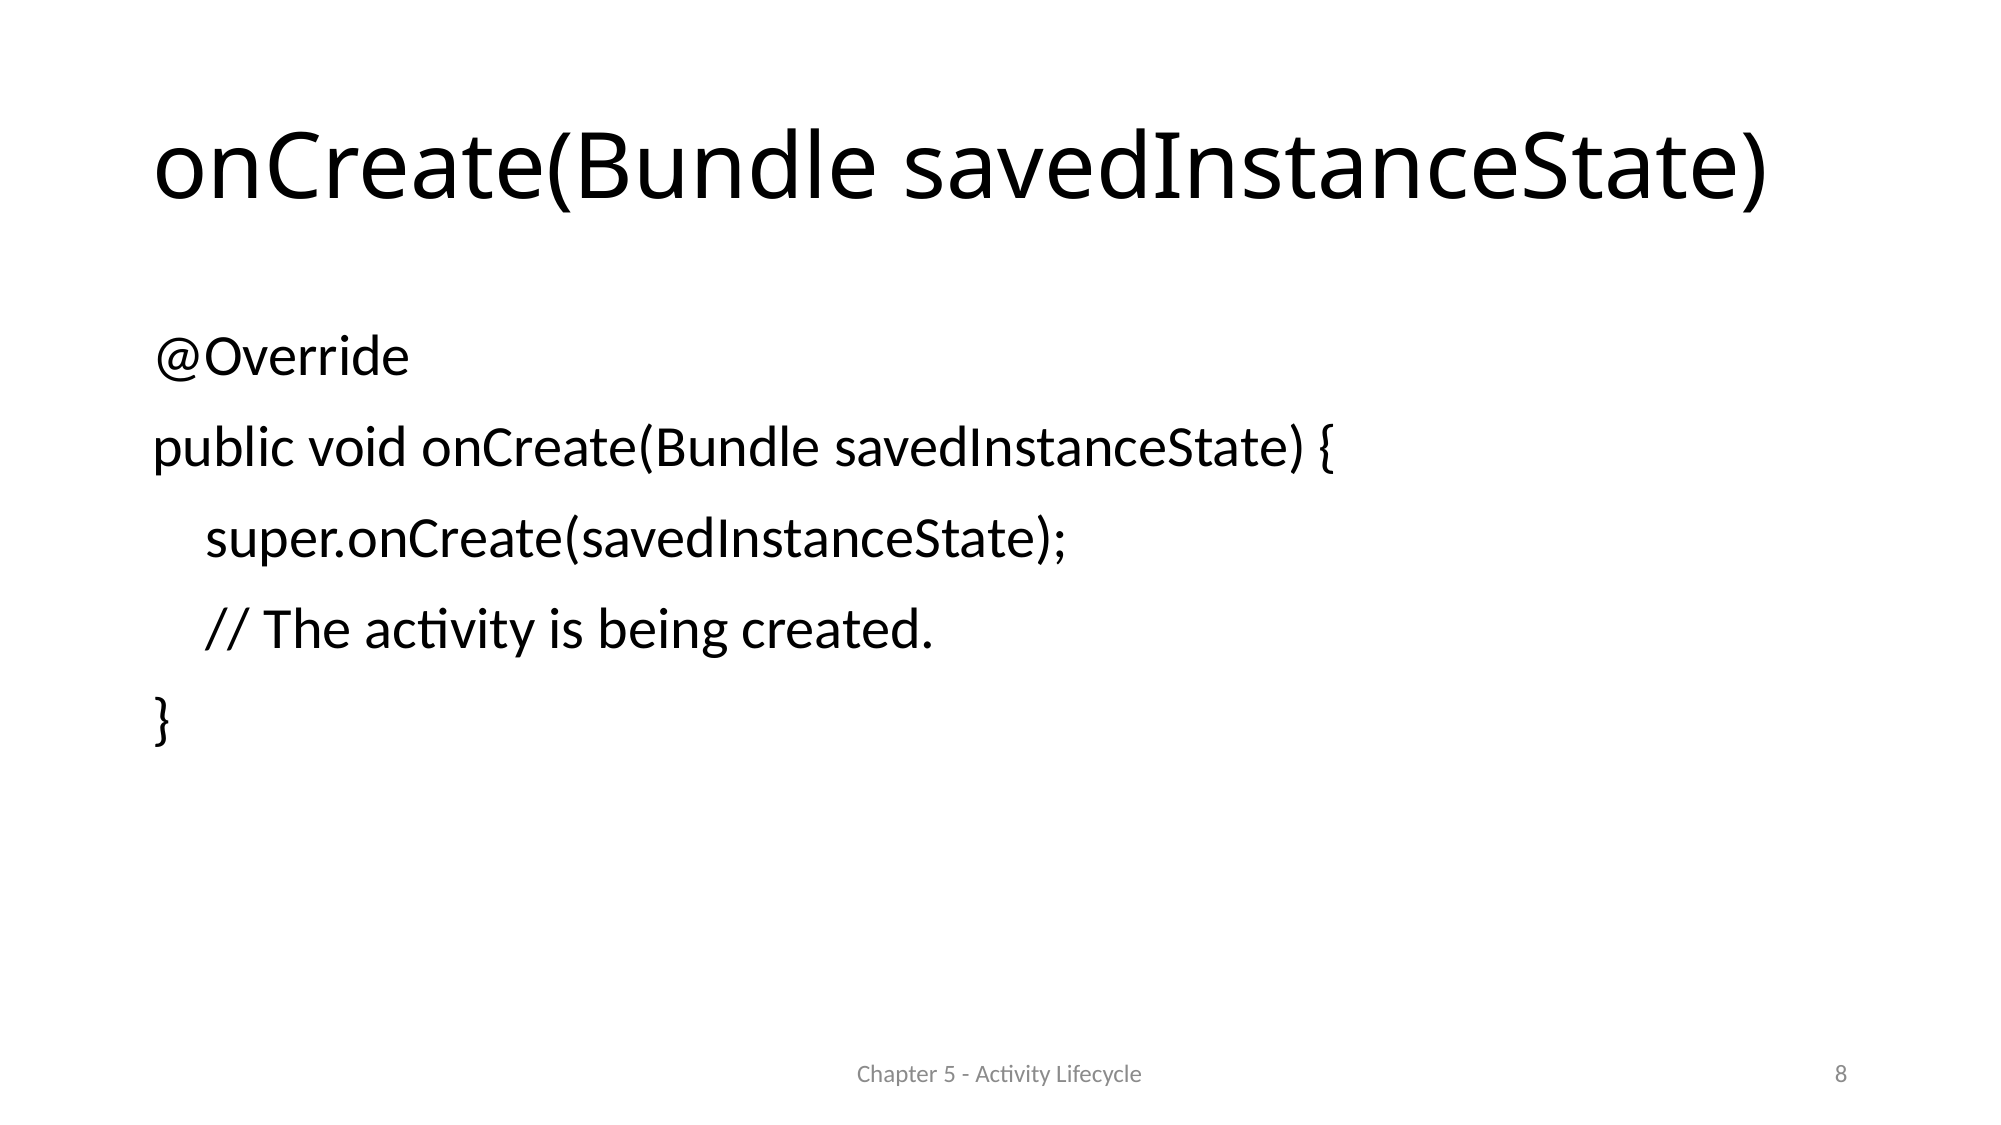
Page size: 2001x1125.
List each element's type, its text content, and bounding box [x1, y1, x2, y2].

slide_number 8 [1412, 1042, 1863, 1103]
footer Chapter 5 - Activity Lifecycle [662, 1042, 1338, 1103]
list @Override public void onCreate(Bundle savedInstanceState) { super.onCreate(savedInstanceState); // The activity is being created. } [137, 299, 1863, 1014]
title onCreate(Bundle savedInstanceState) [137, 59, 1863, 278]
